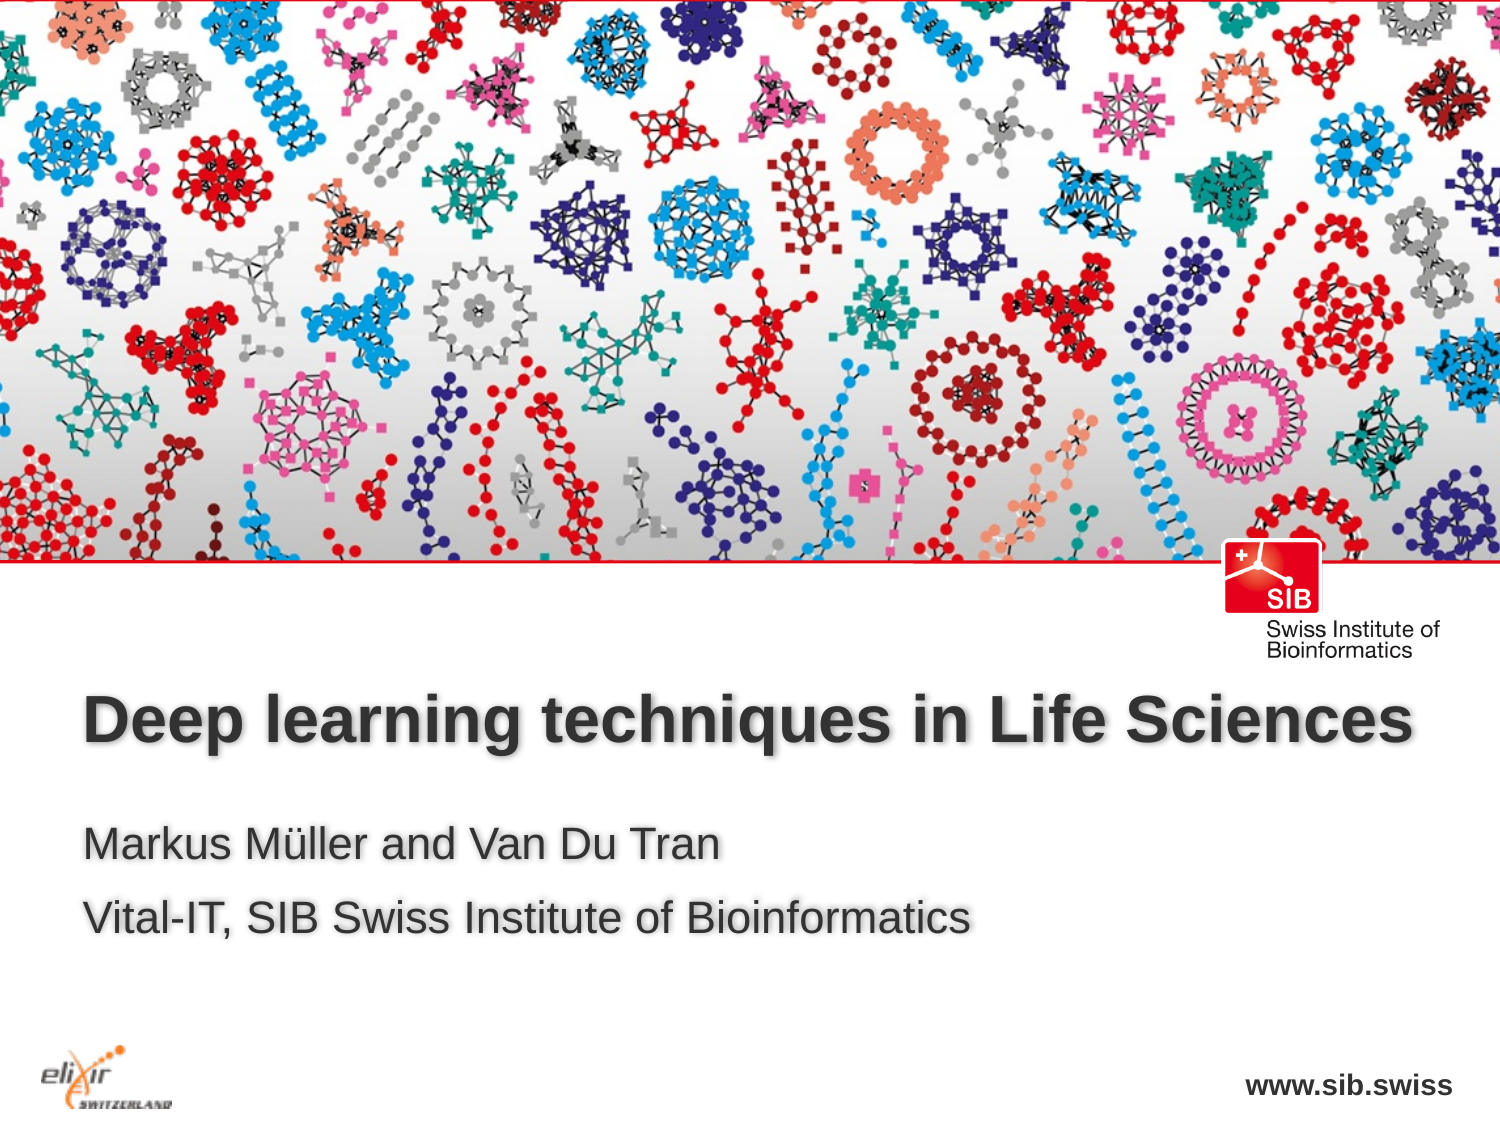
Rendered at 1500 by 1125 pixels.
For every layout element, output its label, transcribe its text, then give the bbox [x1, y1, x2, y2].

picture [41, 1045, 172, 1109]
picture [241, 20, 248, 27]
picture [234, 9, 244, 13]
picture [233, 34, 246, 40]
picture [1486, 347, 1495, 355]
title Deep learning techniques in Life Sciences [82, 677, 1440, 755]
picture [252, 10, 257, 19]
picture [260, 1, 269, 8]
picture [252, 27, 259, 35]
picture [0, 1, 1500, 658]
subtitle Markus Müller and Van Du Tran Vital-IT, SIB Swiss Institute of Bioinformatics [82, 814, 1412, 944]
